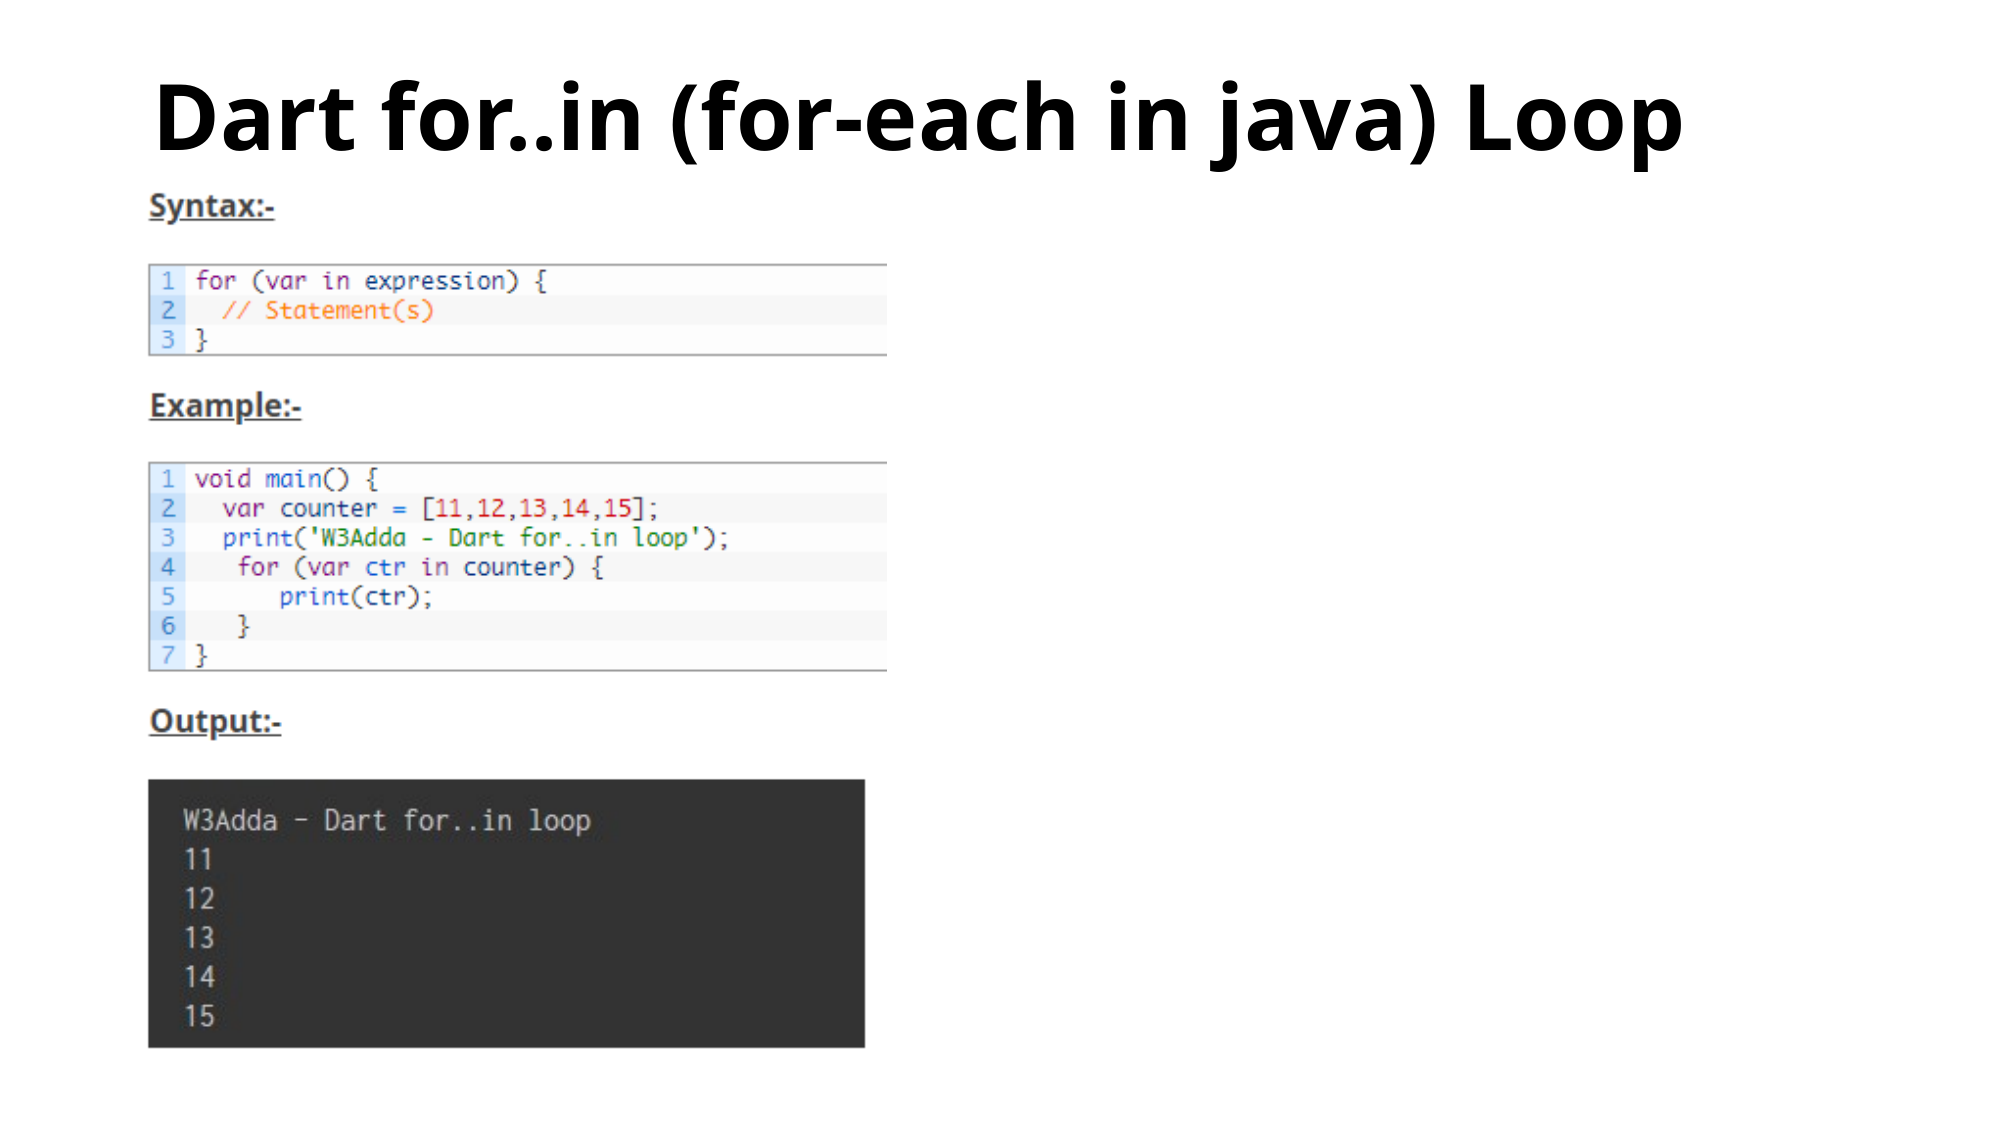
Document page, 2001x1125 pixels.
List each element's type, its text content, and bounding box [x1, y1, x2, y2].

title Dart for..in (for-each in java) Loop [137, 59, 1863, 183]
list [137, 182, 887, 1066]
